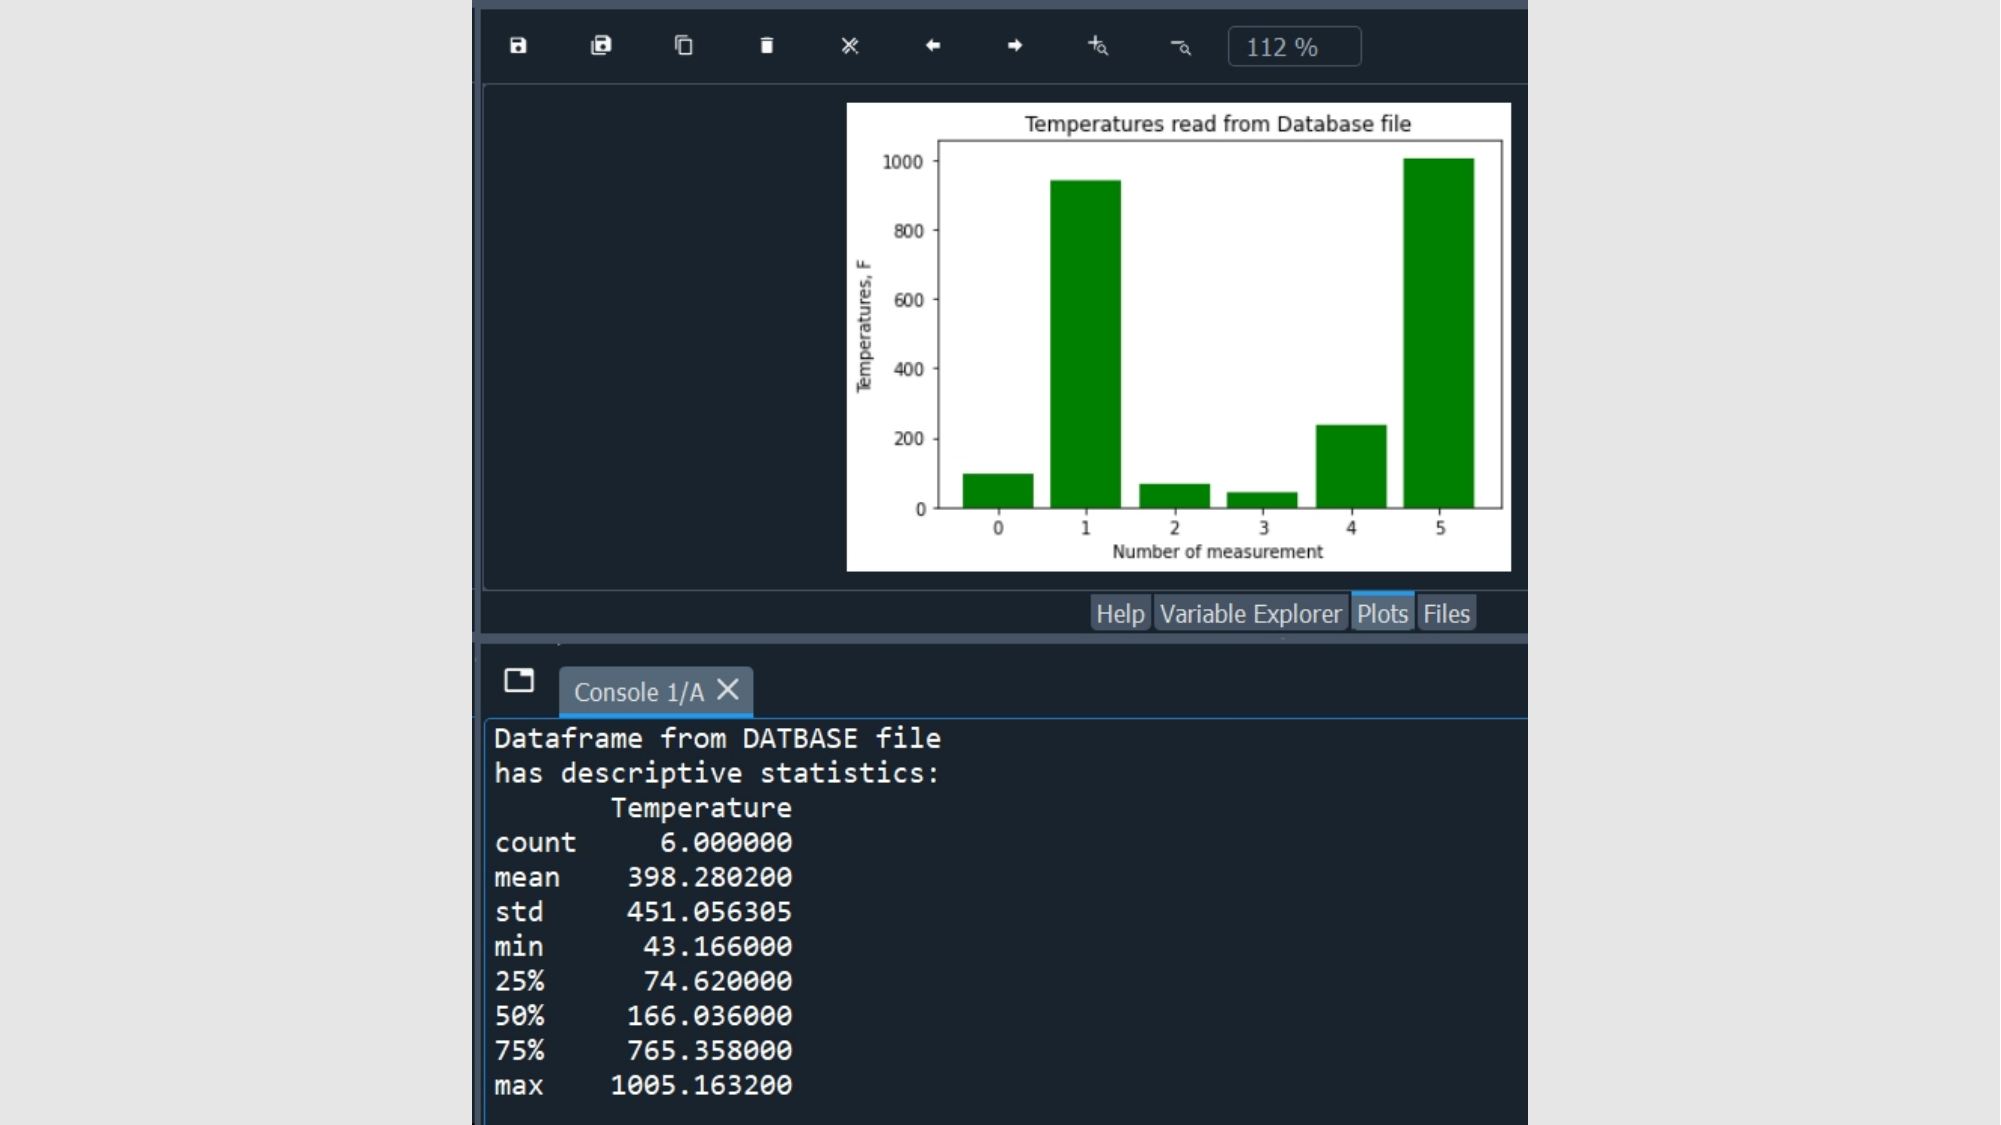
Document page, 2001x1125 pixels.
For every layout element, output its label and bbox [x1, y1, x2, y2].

picture [471, 0, 1529, 1125]
